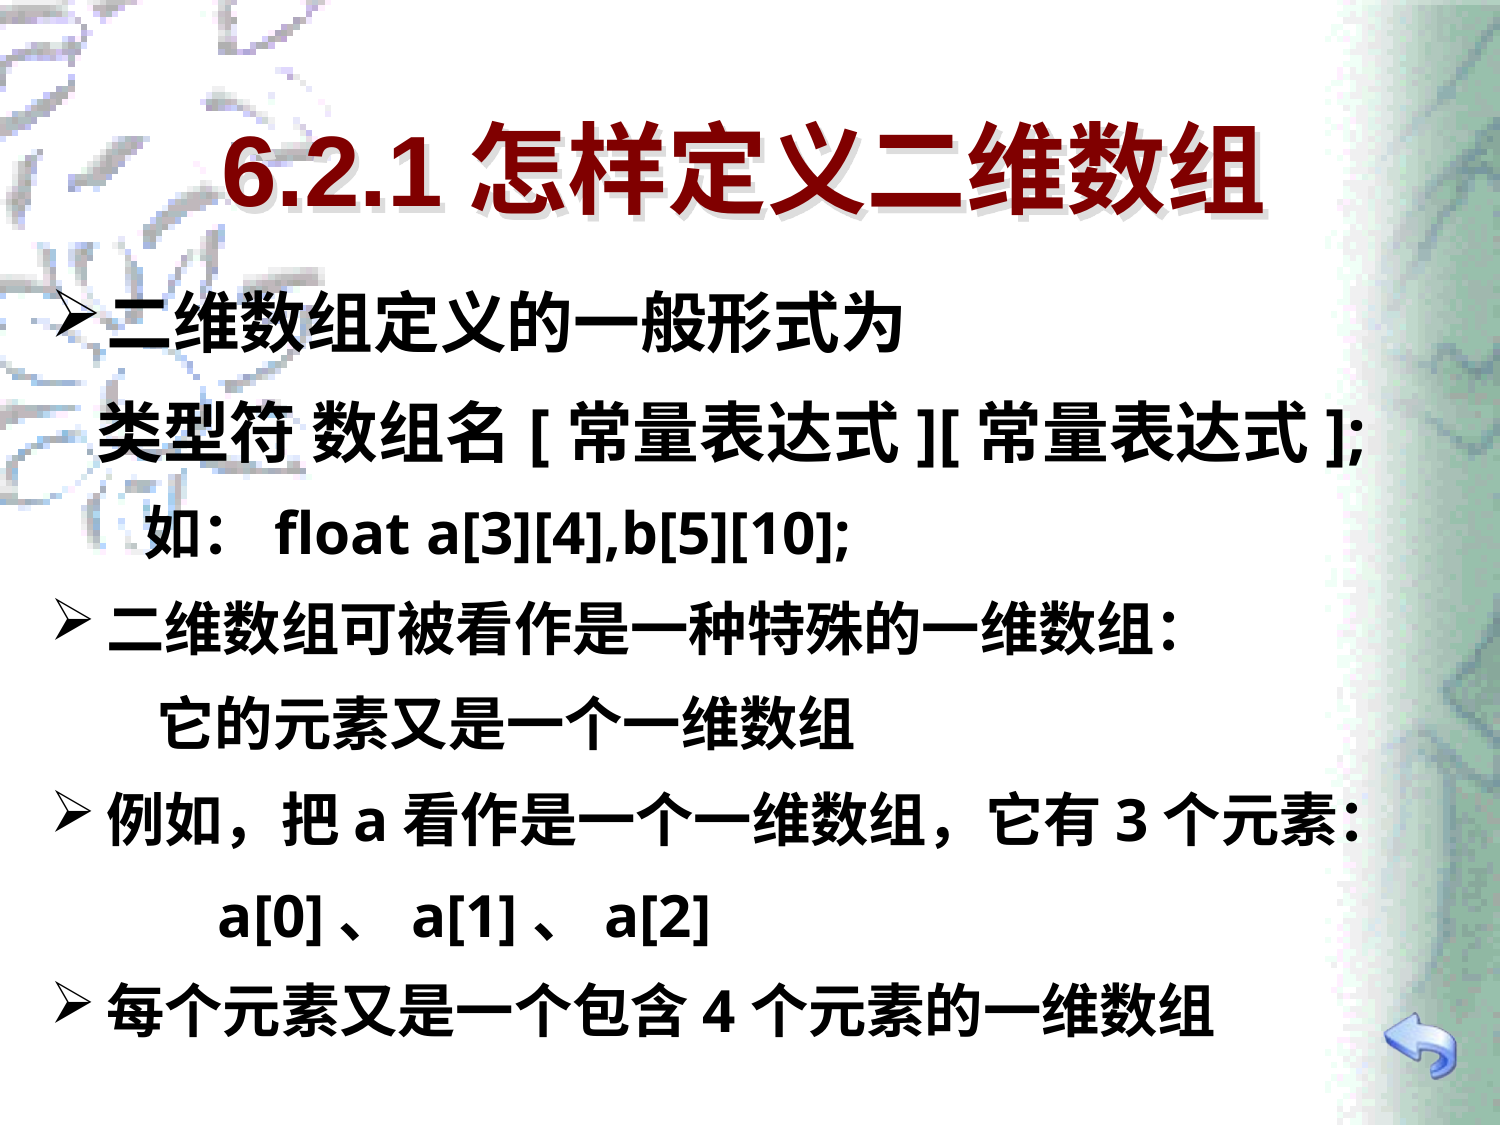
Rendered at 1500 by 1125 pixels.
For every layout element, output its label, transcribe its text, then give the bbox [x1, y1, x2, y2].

picture [0, 0, 1500, 1125]
list 二维数组定义的一般形式为 类型符 数组名[常量表达式][常量表达式]; 如：float a[3][4],b[5][10]; 二维数组可被看作是一种特殊的一维数组： 它的元素又是一个一维数组 例如，把a看作是一个一维数组，它有3个元素： a[0]、a[1]、a[2] 每个元素又是一个包含4个元素的一维数组 [35, 257, 1418, 1067]
title 6.2.1怎样定义二维数组 [46, 98, 1442, 235]
